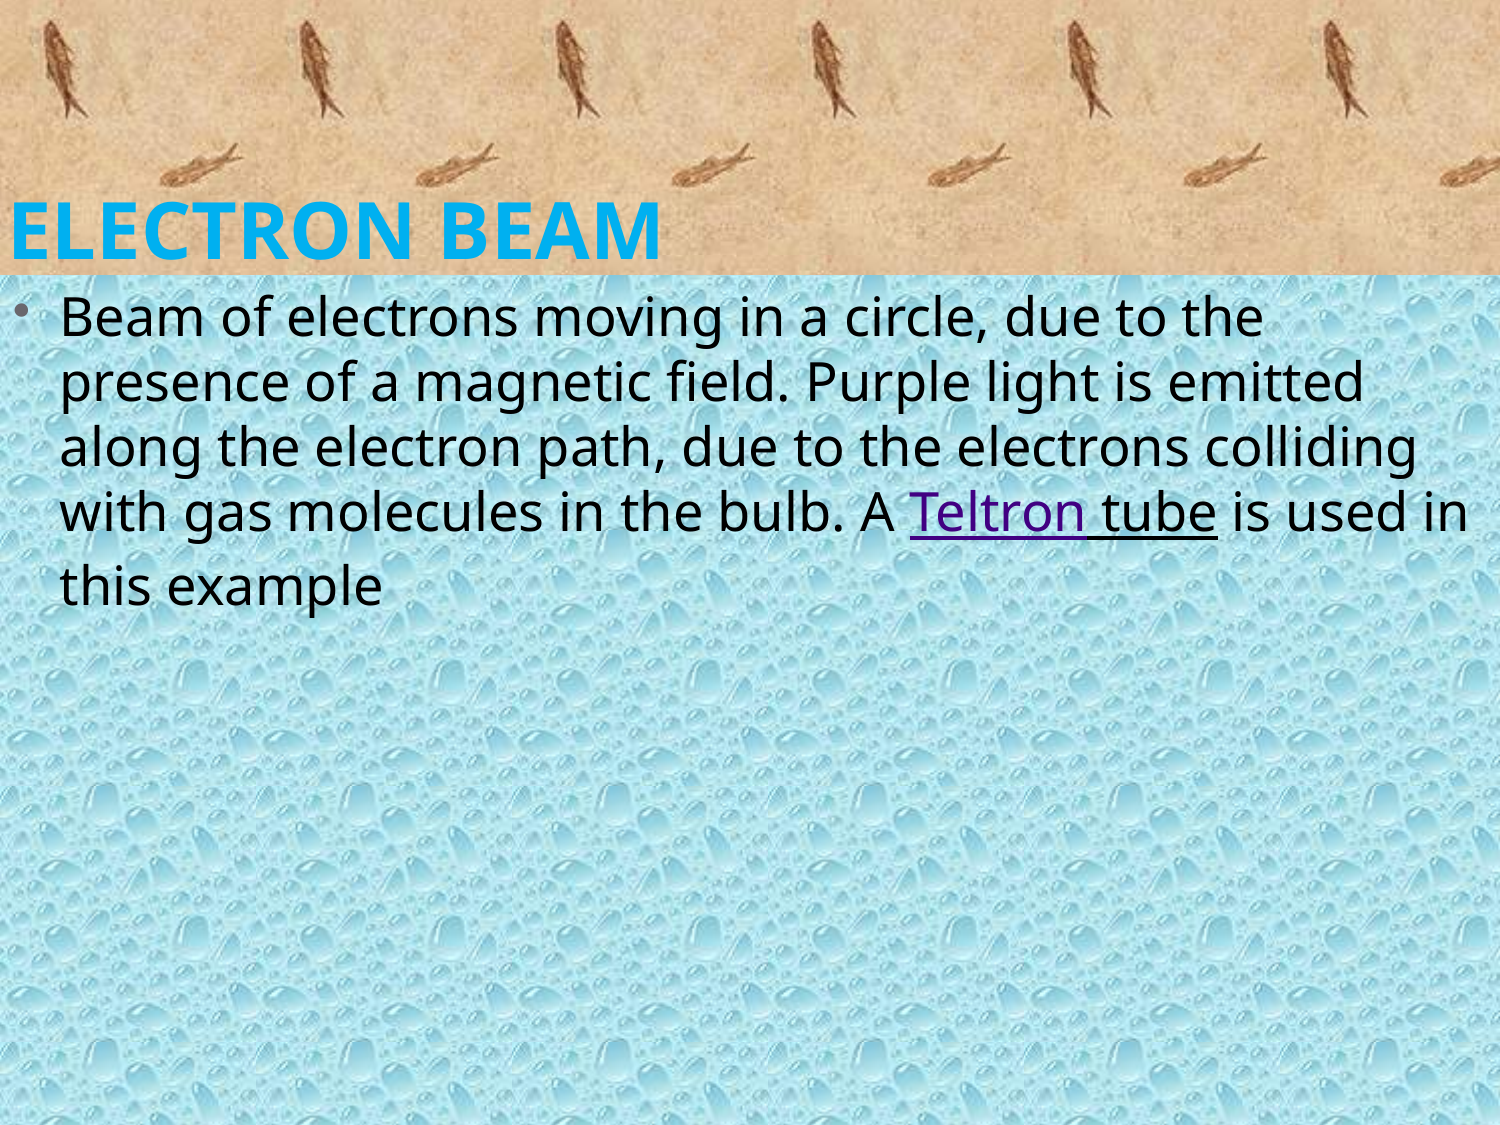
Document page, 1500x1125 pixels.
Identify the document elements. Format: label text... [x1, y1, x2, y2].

title Electron beam [0, 0, 1500, 275]
list Beam of electrons moving in a circle, due to the presence of a magnetic field. Purple light is emitted along the electron path, due to the electrons colliding with gas molecules in the bulb. A Teltron tube is used in this example [0, 275, 1500, 1125]
